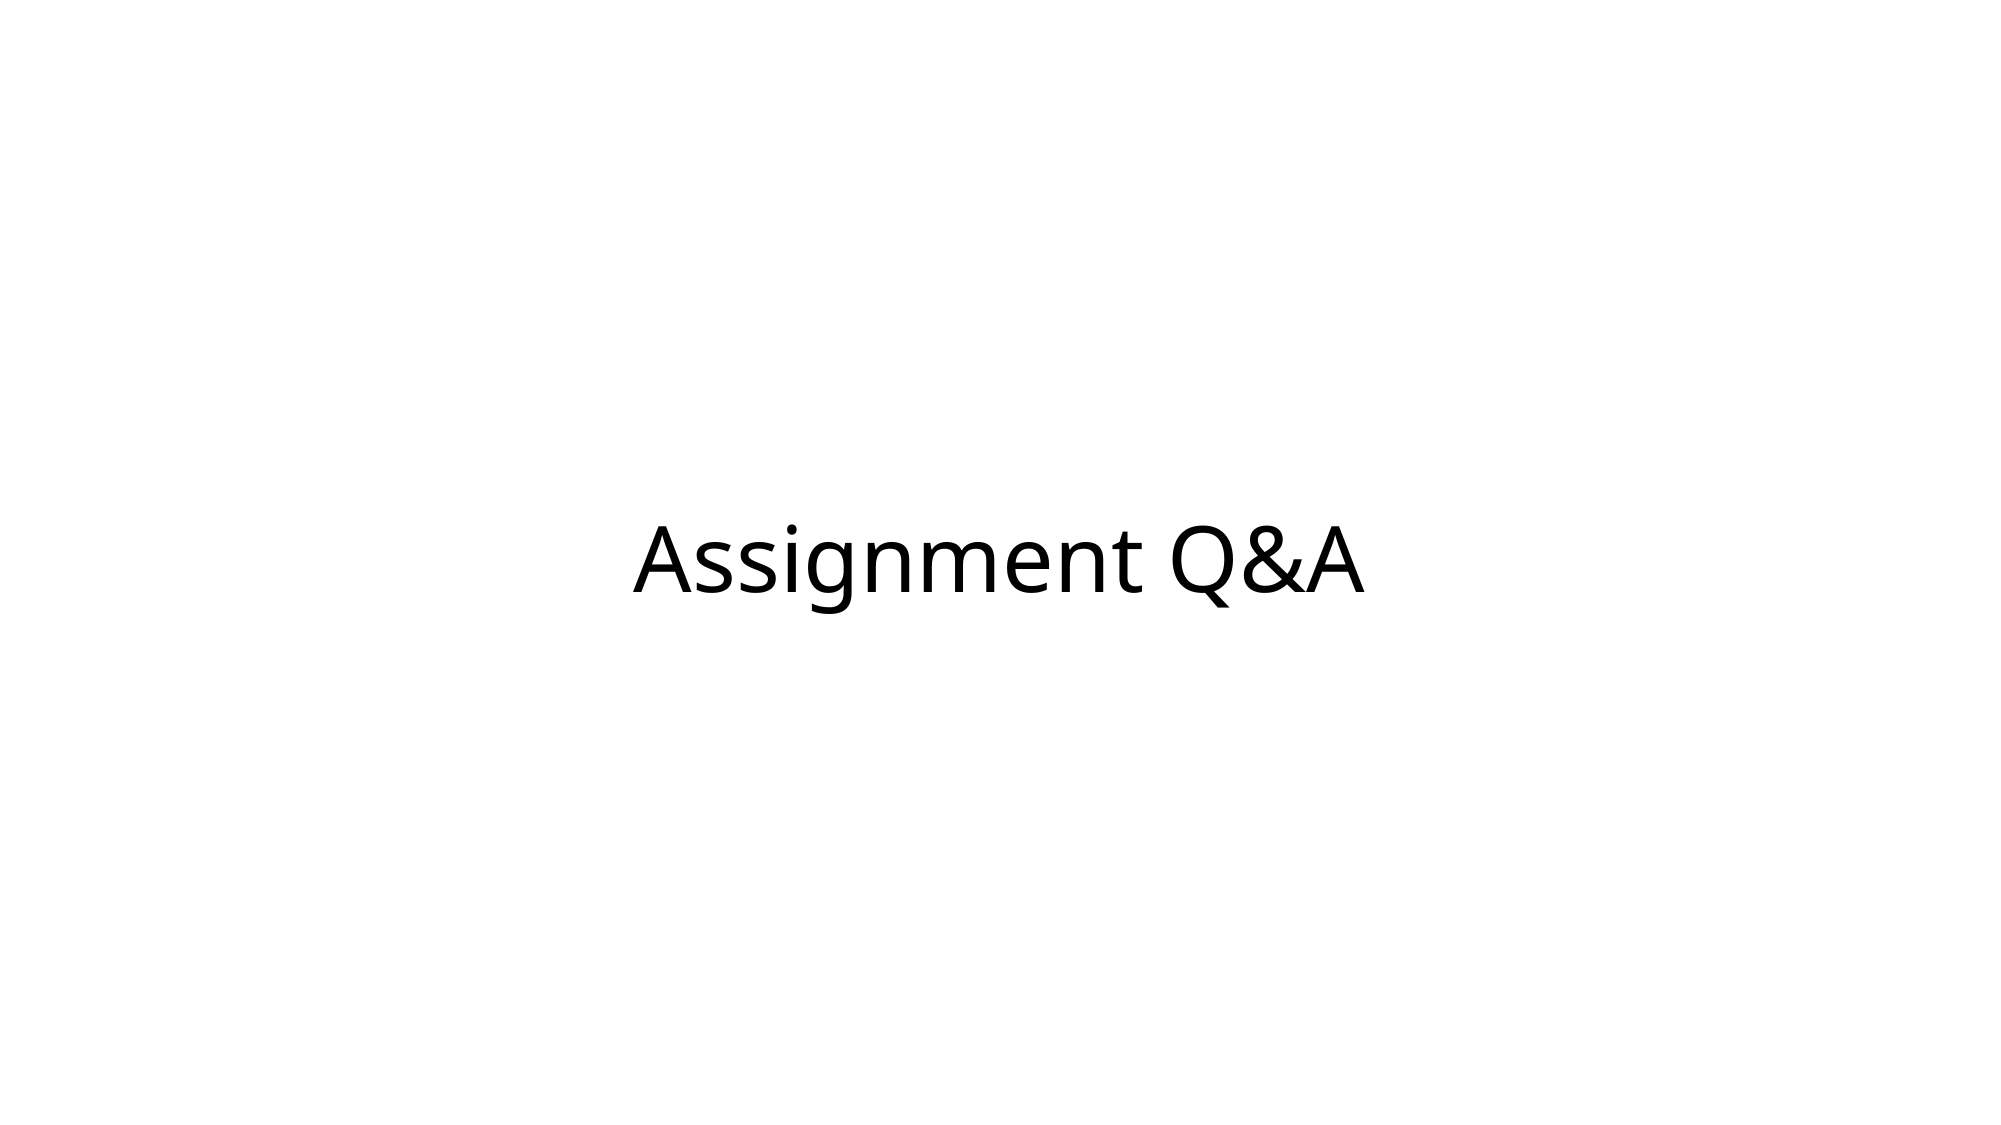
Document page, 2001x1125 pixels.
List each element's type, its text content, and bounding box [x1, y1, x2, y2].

list Assignment Q&A [137, 503, 1863, 622]
